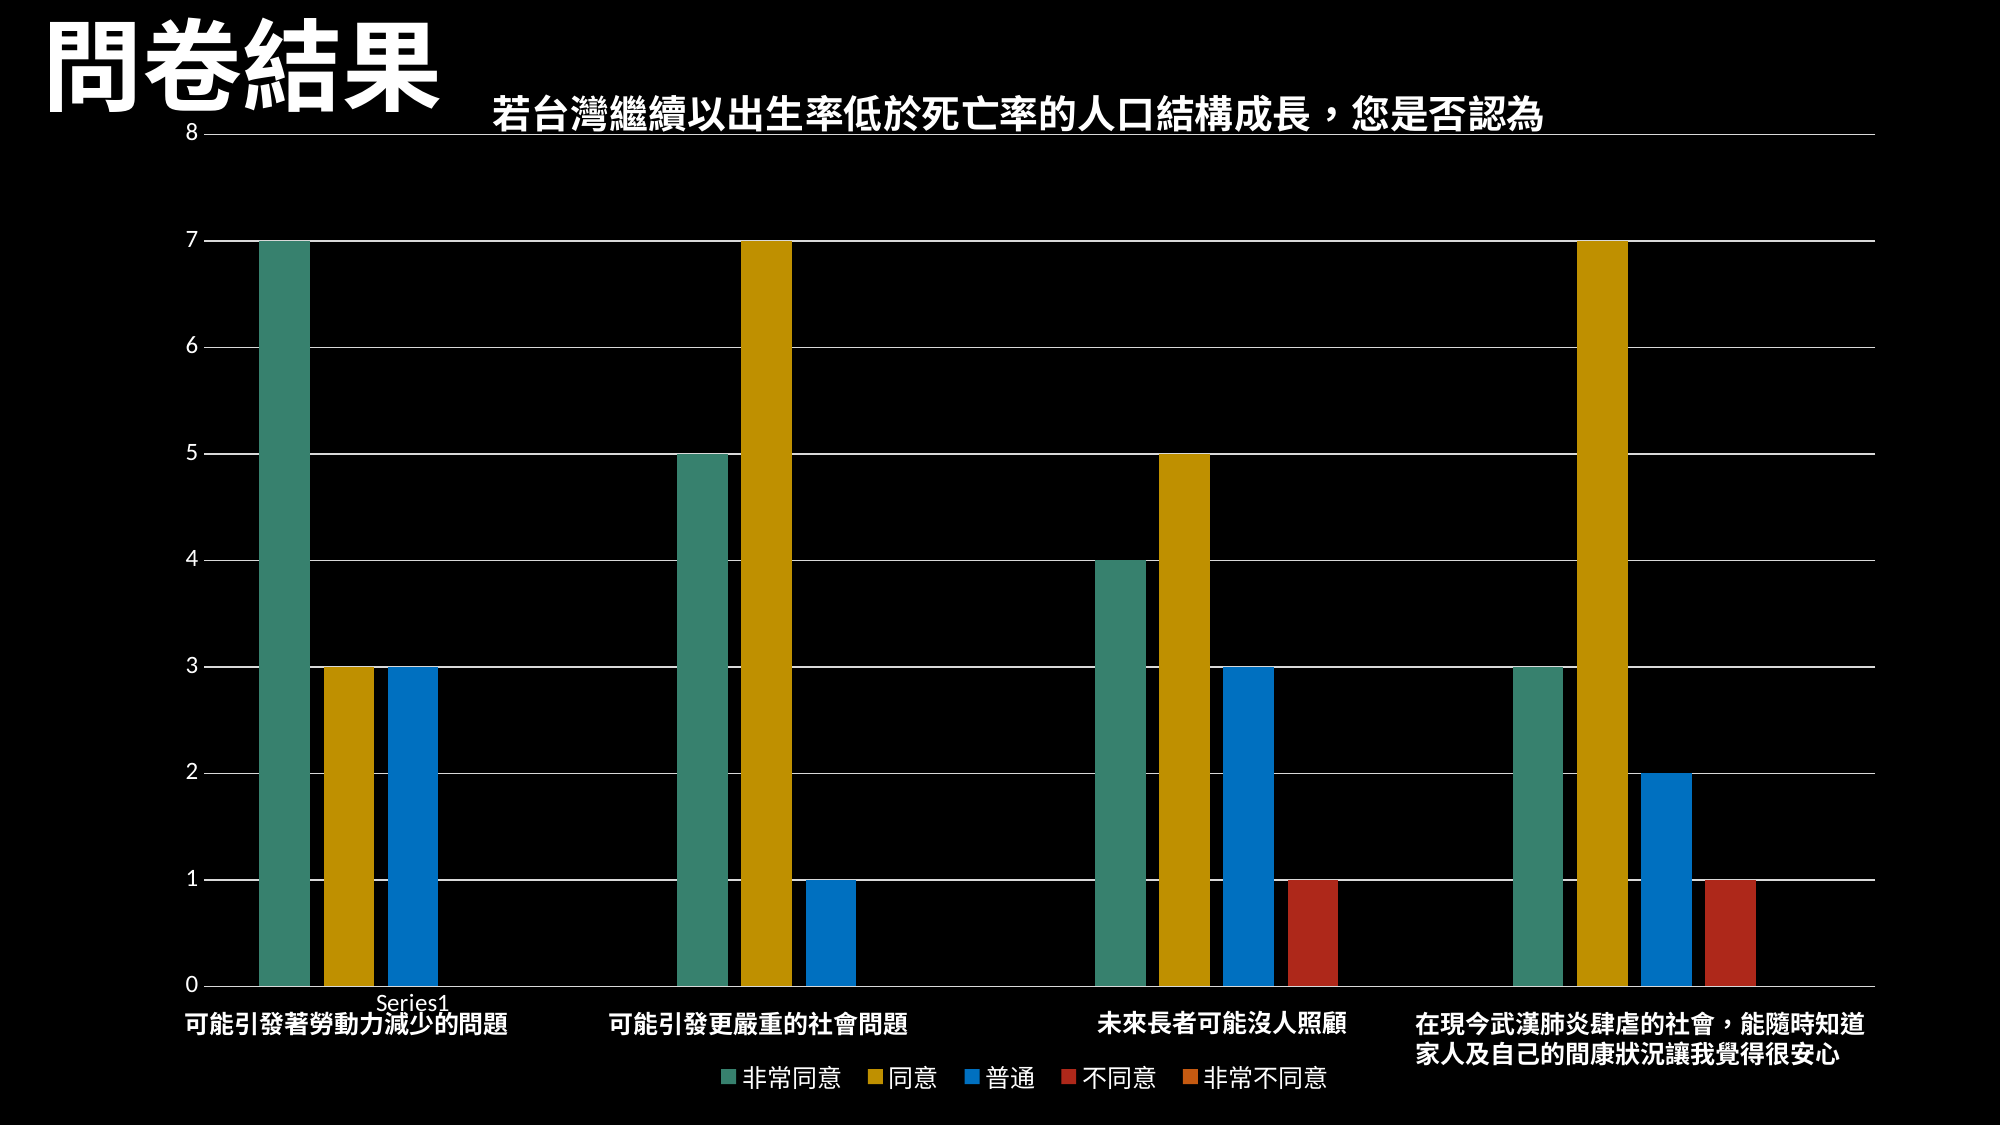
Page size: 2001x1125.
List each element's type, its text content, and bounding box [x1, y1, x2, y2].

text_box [137, 71, 1907, 1107]
text_box 問卷結果 [0, 0, 485, 131]
